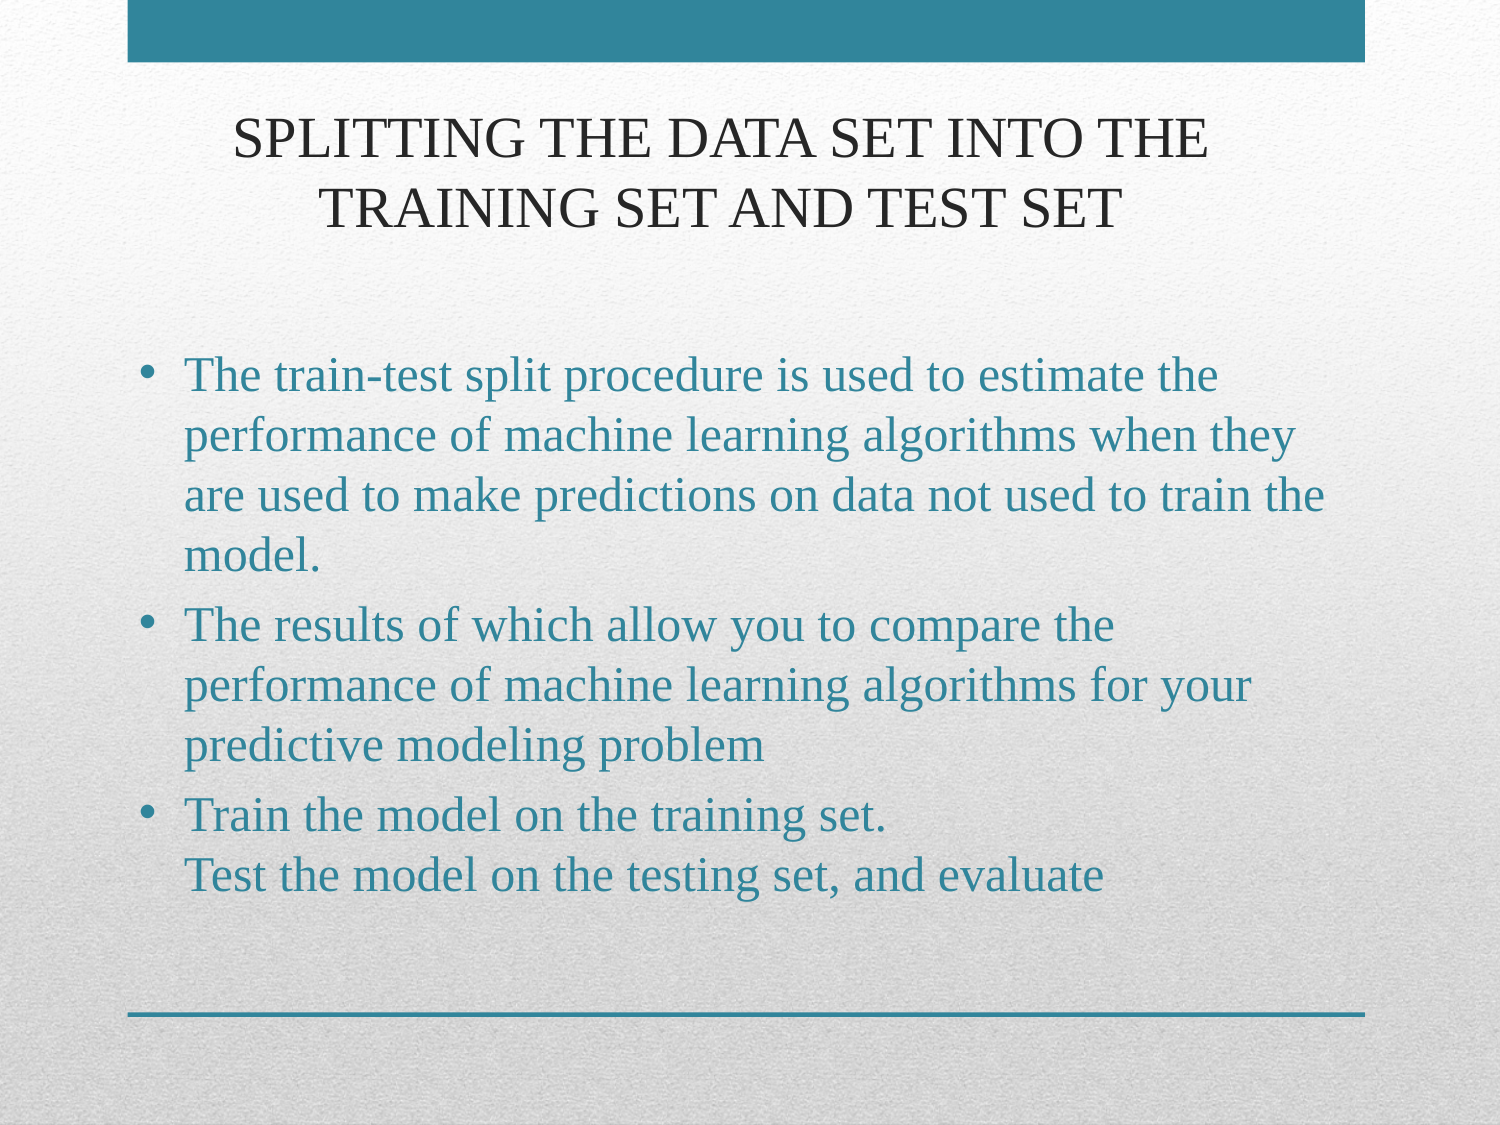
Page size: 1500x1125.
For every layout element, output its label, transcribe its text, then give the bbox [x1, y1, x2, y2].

title SPLITTING THE DATA SET INTO THE TRAINING SET AND TEST SET [183, 90, 1261, 247]
list The train-test split procedure is used to estimate the performance of machine learning algorithms when they are used to make predictions on data not used to train the model. The results of which allow you to compare the performance of machine learning algorithms for your predictive modeling problem Train the model on the training set. Test the model on the testing set, and evaluate [123, 255, 1362, 988]
